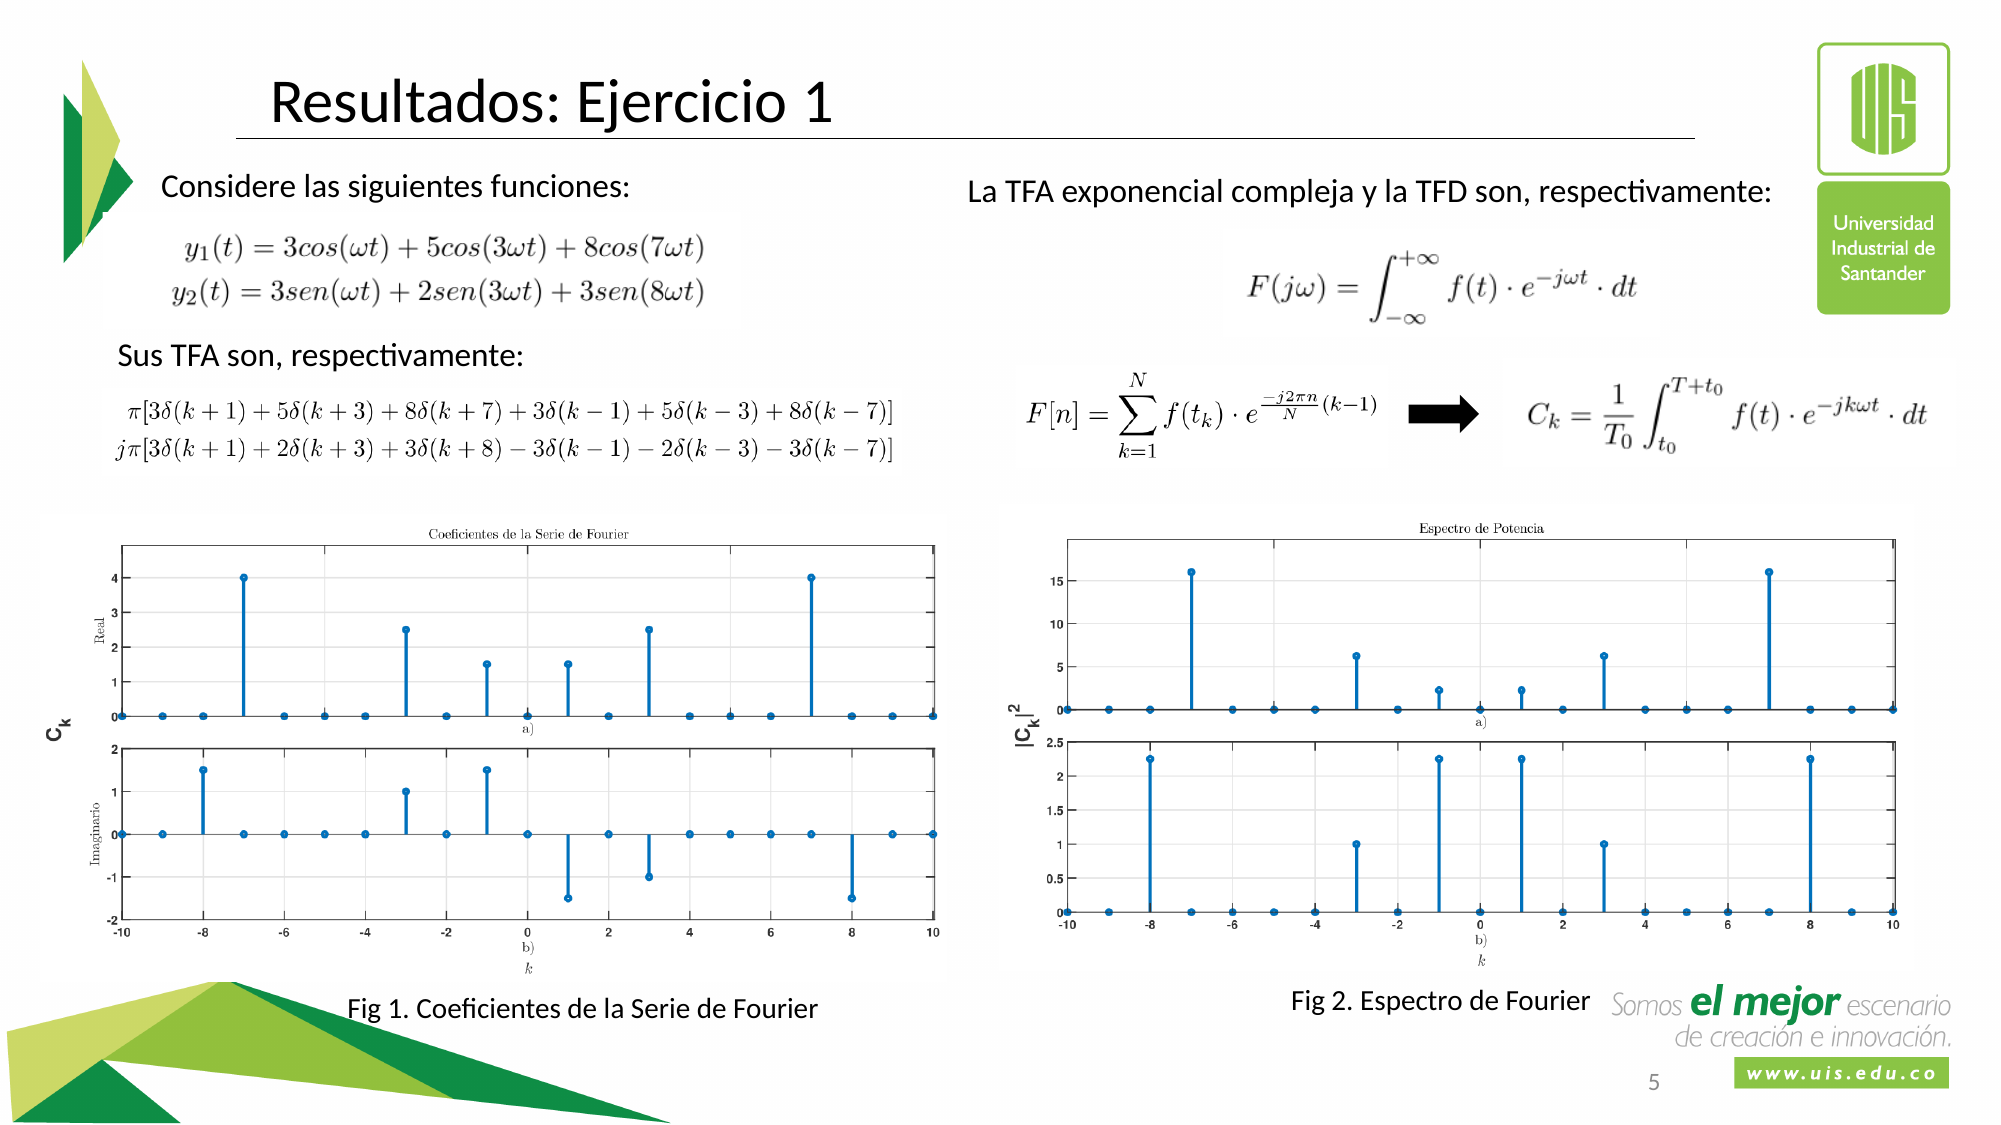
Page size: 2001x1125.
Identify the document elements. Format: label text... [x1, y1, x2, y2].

text_box [1408, 394, 1480, 434]
text_box Fig 2. Espectro de Fourier [1276, 973, 1607, 1024]
picture [0, 0, 2001, 1125]
text_box Considere las siguientes funciones: [146, 156, 879, 212]
text_box Sus TFA son, respectivamente: [102, 325, 835, 381]
text_box La TFA exponencial compleja y la TFD son, respectivamente: [952, 161, 1867, 217]
text_box Resultados: Ejercicio 1 [255, 139, 1484, 143]
text_box Resultados: Ejercicio 1 [255, 52, 1484, 138]
slide_number 5 [1225, 1050, 1676, 1111]
text_box Fig 1. Coeficientes de la Serie de Fourier [332, 982, 834, 1032]
